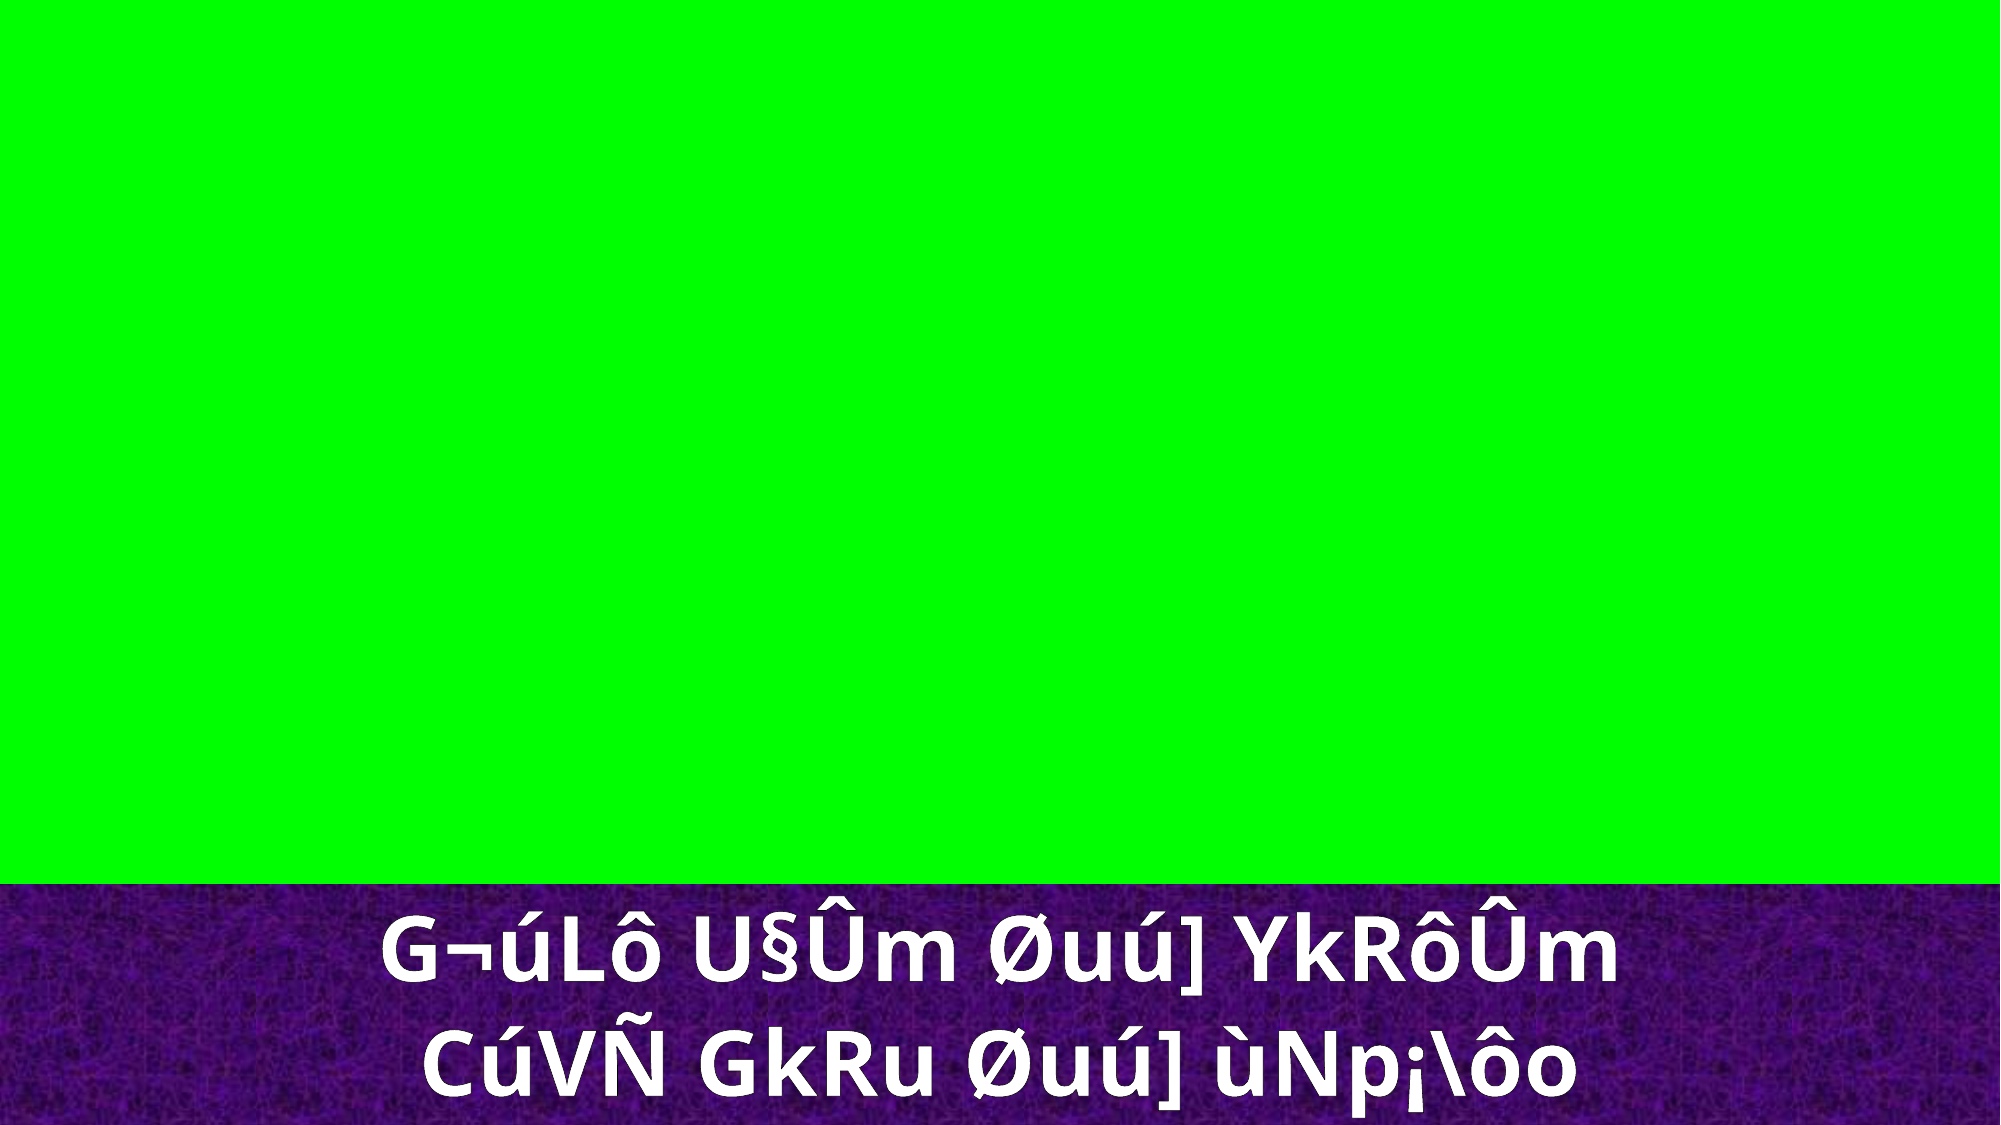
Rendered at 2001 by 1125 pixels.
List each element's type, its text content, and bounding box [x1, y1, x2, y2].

text_box G¬úLô U§Ûm Øuú] YkRôÛm CúVÑ GkRu Øuú] ùNp¡\ôo [105, 877, 1895, 1122]
text_box [0, 884, 2000, 1125]
